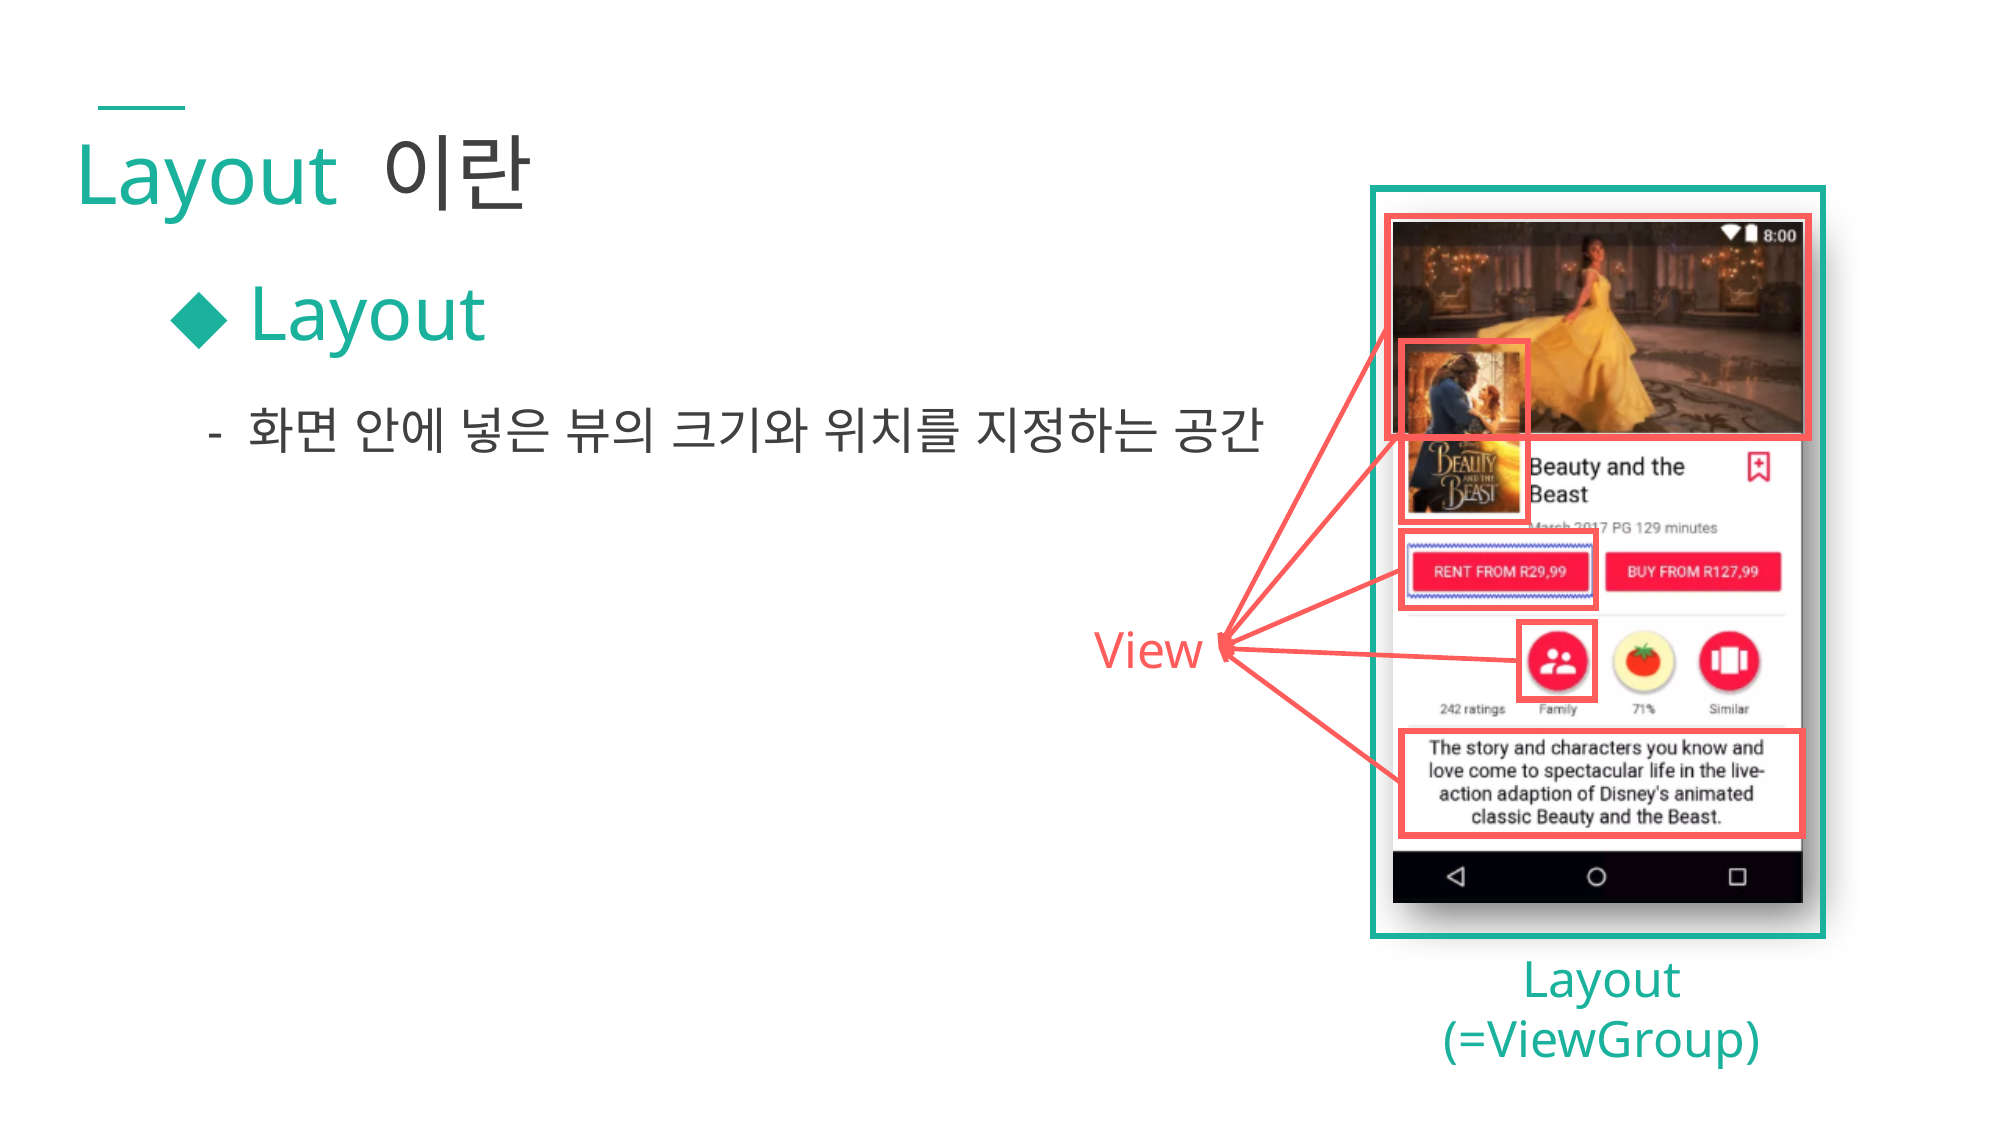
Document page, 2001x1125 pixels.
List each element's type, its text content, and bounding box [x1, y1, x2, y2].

text_box Layout 이란 [59, 113, 549, 229]
text_box - 화면 안에 넣은 뷰의 크기와 위치를 지정하는 공간 [192, 391, 1218, 467]
text_box View [1079, 610, 1218, 686]
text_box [1218, 326, 1388, 431]
text_box [1372, 188, 1824, 937]
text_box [1218, 569, 1402, 648]
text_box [1218, 661, 1402, 784]
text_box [1218, 431, 1402, 569]
picture [1393, 222, 1803, 903]
text_box Layout (=ViewGroup) [1429, 940, 1775, 1075]
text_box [1218, 648, 1519, 661]
text_box ◆ Layout [156, 257, 502, 363]
text_box [1386, 215, 1810, 438]
